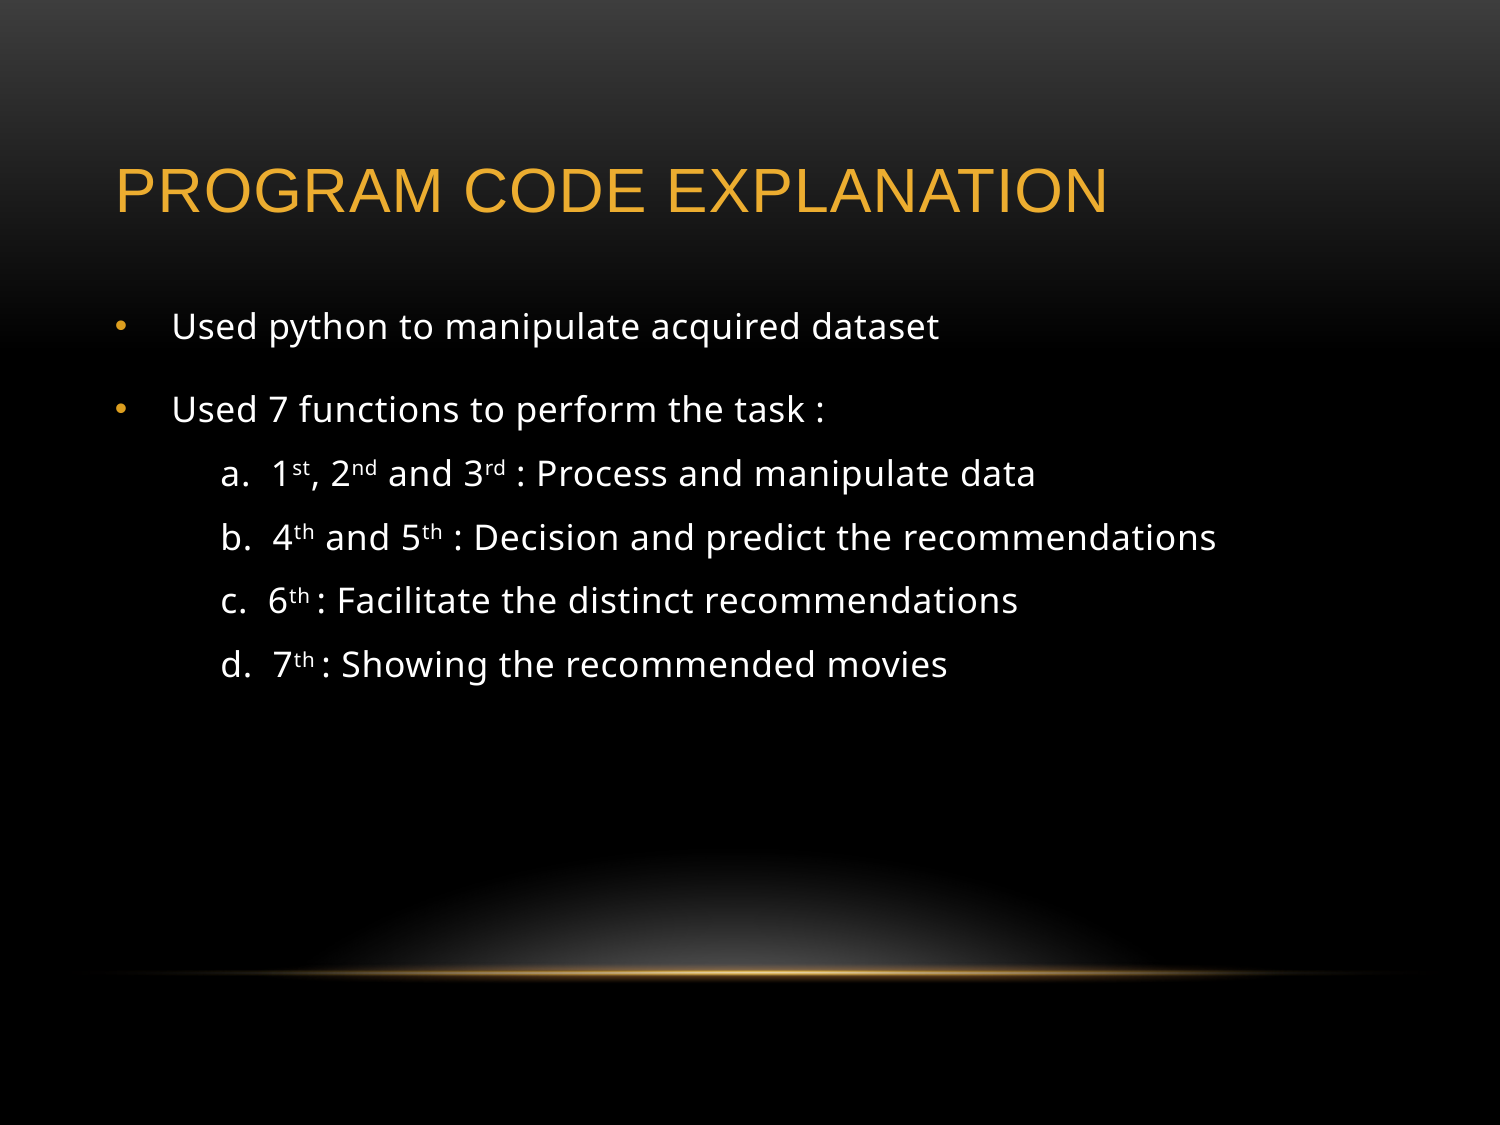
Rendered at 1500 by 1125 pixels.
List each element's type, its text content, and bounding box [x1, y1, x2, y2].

title PROGRAM CODE EXPLANATION [99, 45, 1400, 233]
picture [0, 0, 1500, 1125]
list Used python to manipulate acquired dataset Used 7 functions to perform the task : a. 1st, 2nd and 3rd : Process and manipulate data b. 4th and 5th : Decision and predict the recommendations c. 6th : Facilitate the distinct recommendations d. 7th : Showing the recommended movies [99, 275, 1400, 950]
